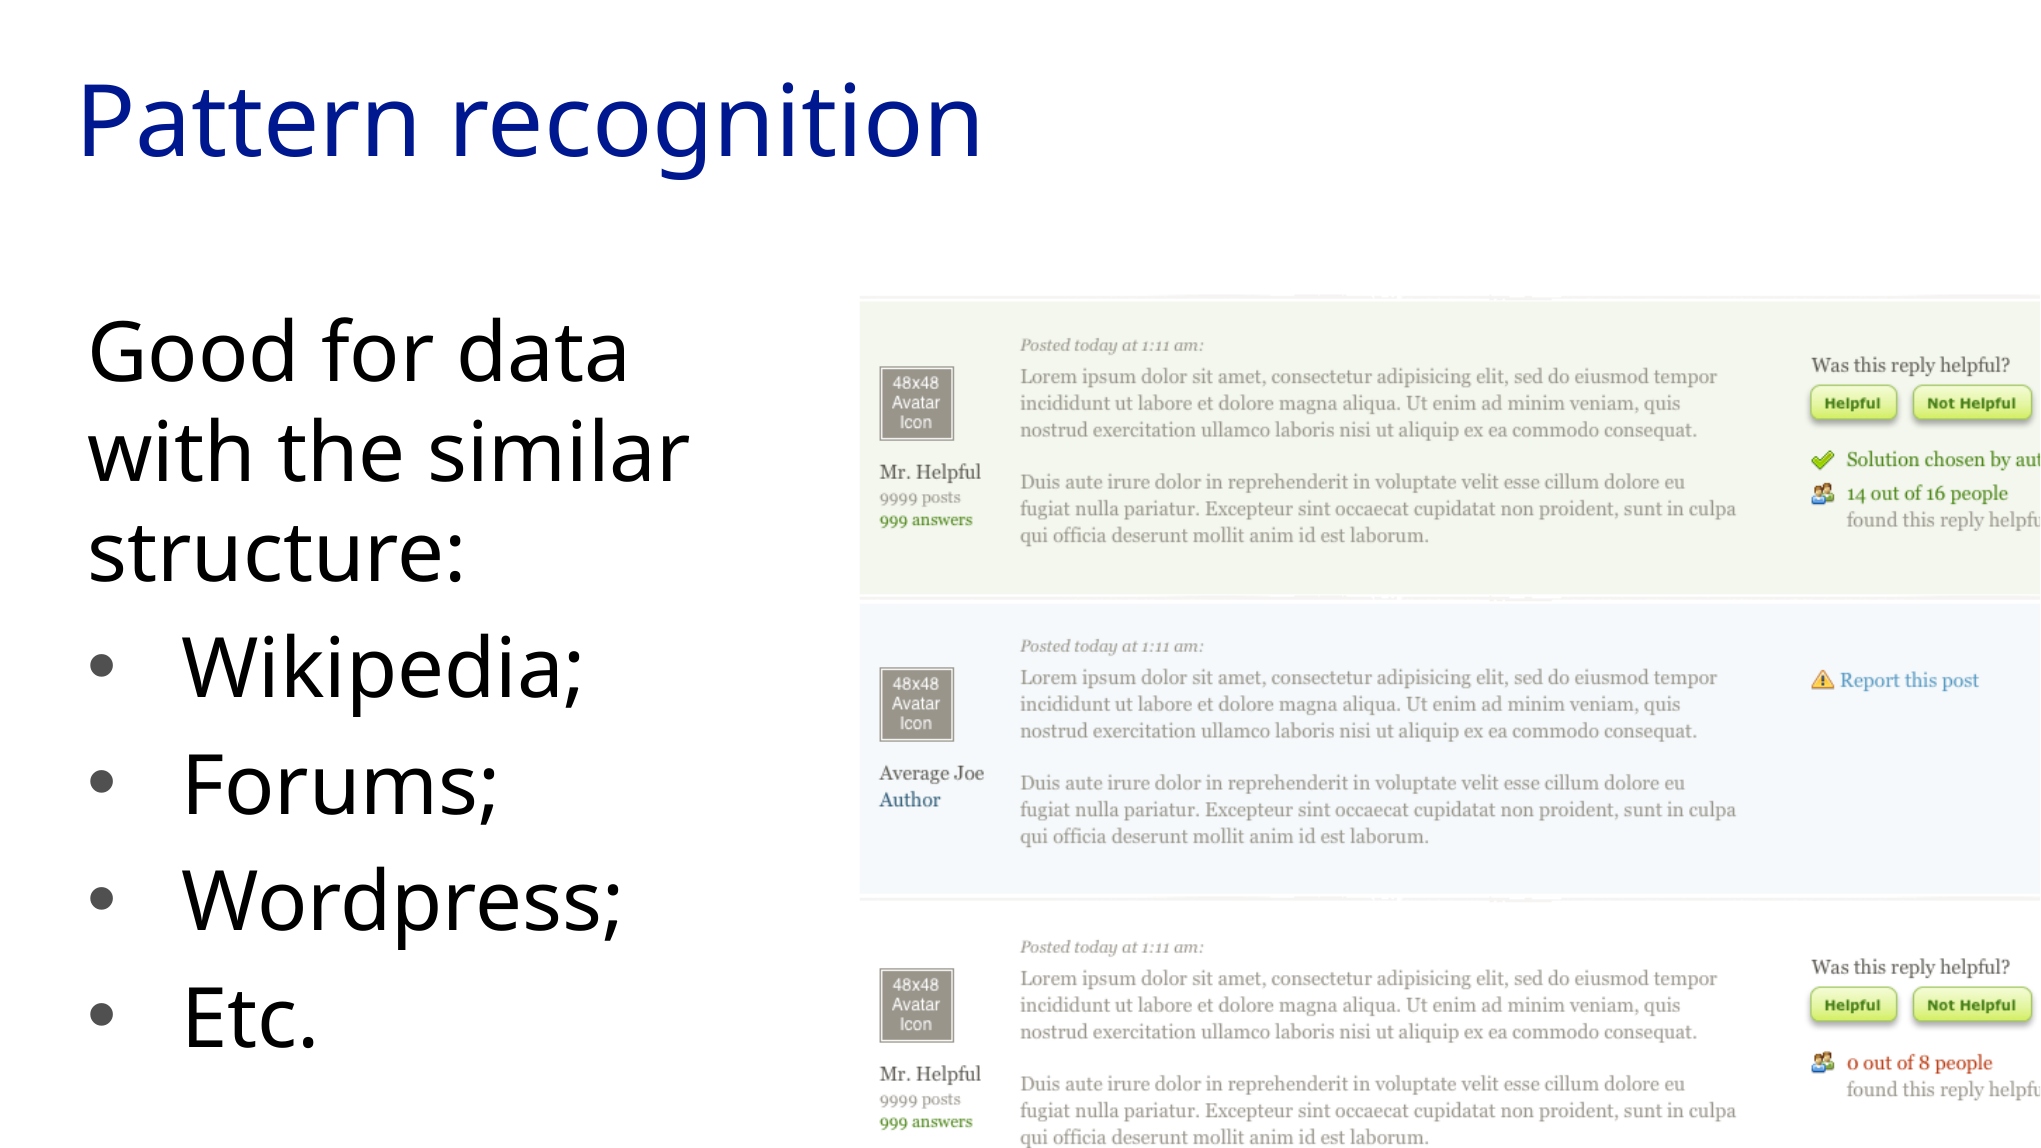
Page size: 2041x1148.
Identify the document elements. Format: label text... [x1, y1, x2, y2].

list Good for data with the similar structure: Wikipedia; Forums; Wordpress; Etc. [57, 273, 827, 1112]
title Pattern recognition [45, 48, 1996, 199]
picture [832, 260, 2041, 1148]
